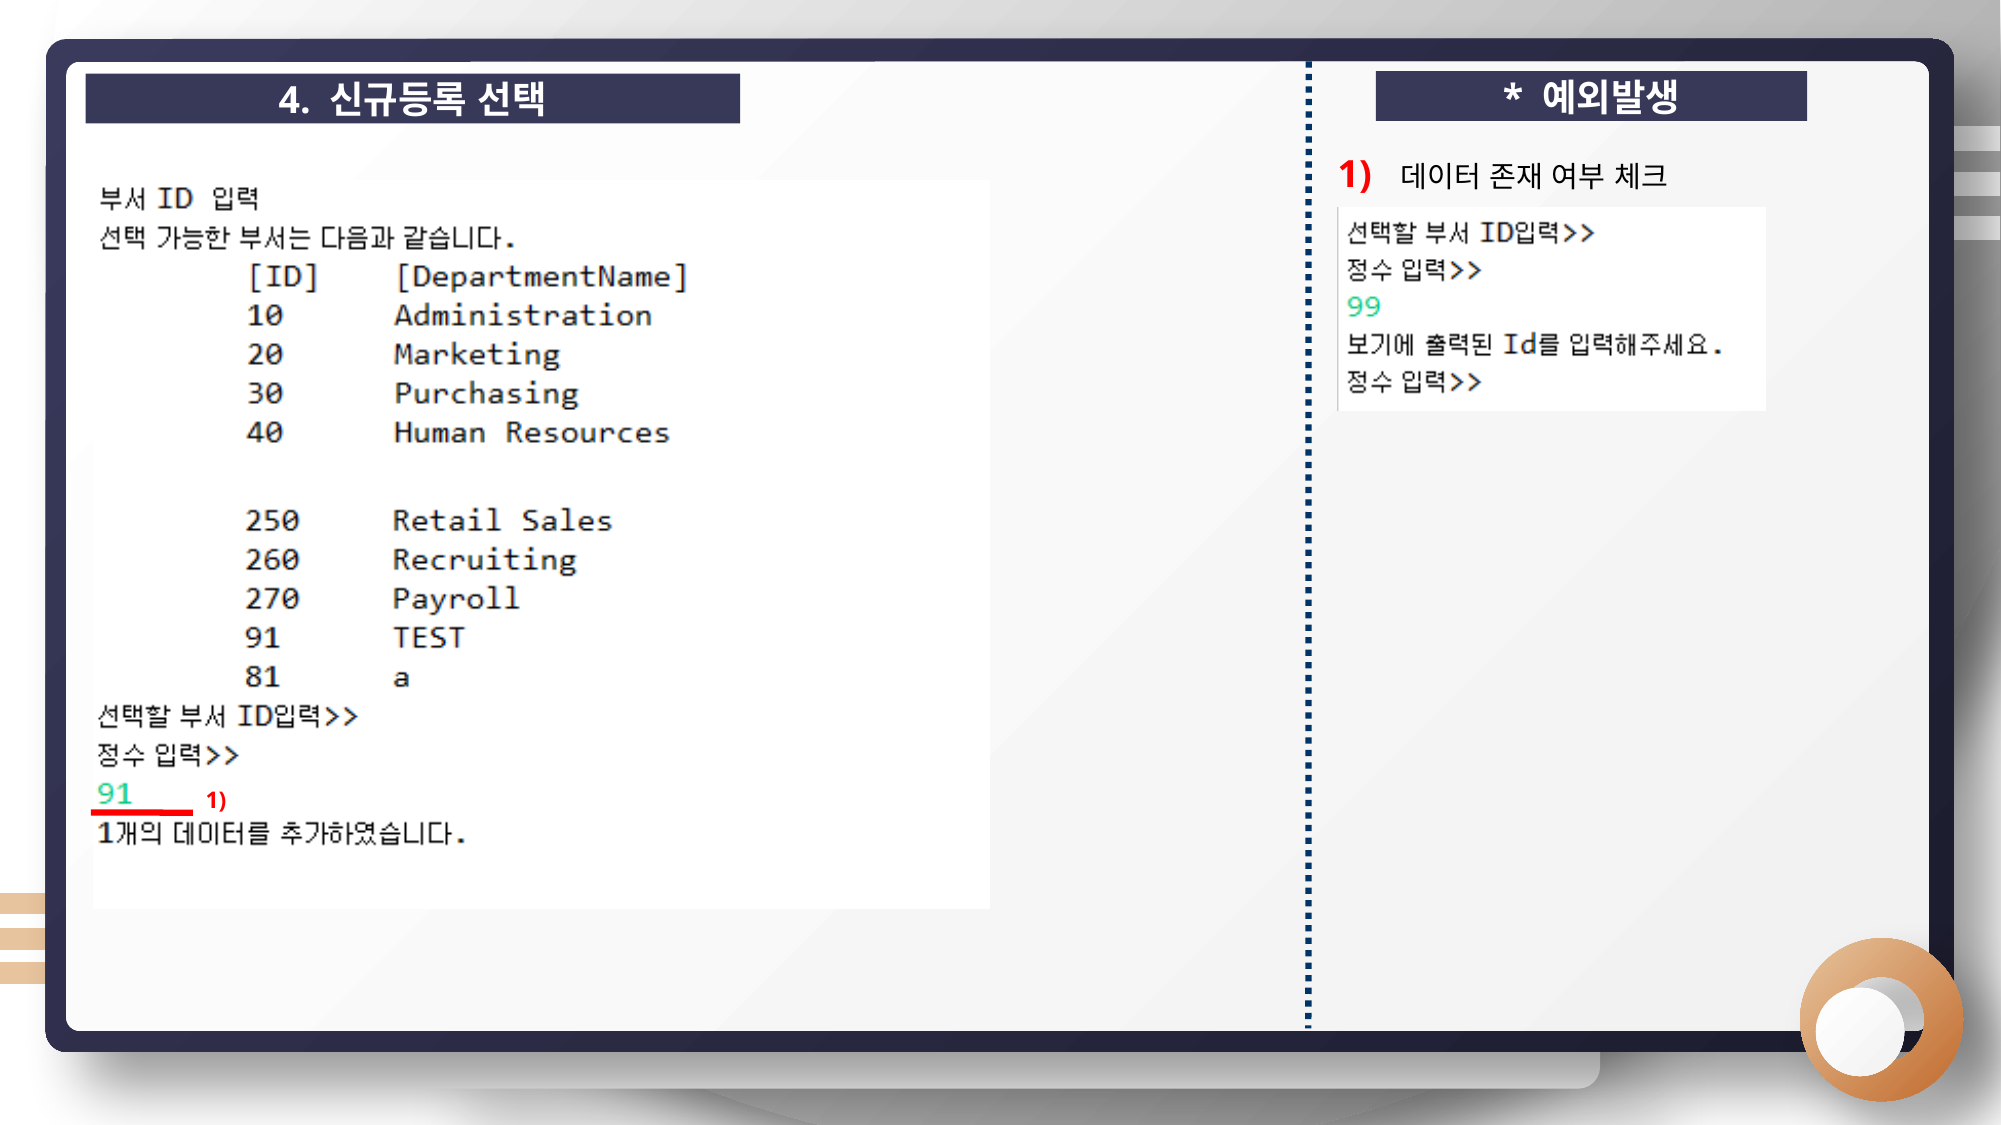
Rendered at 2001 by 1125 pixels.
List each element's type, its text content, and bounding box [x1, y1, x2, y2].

picture [1337, 207, 1767, 411]
picture [93, 180, 990, 909]
text_box * 예외발생 [1375, 71, 1808, 121]
text_box 4. 신규등록 선택 [85, 73, 741, 124]
text_box 1) 데이터 존재 여부 체크 [1322, 142, 1872, 203]
